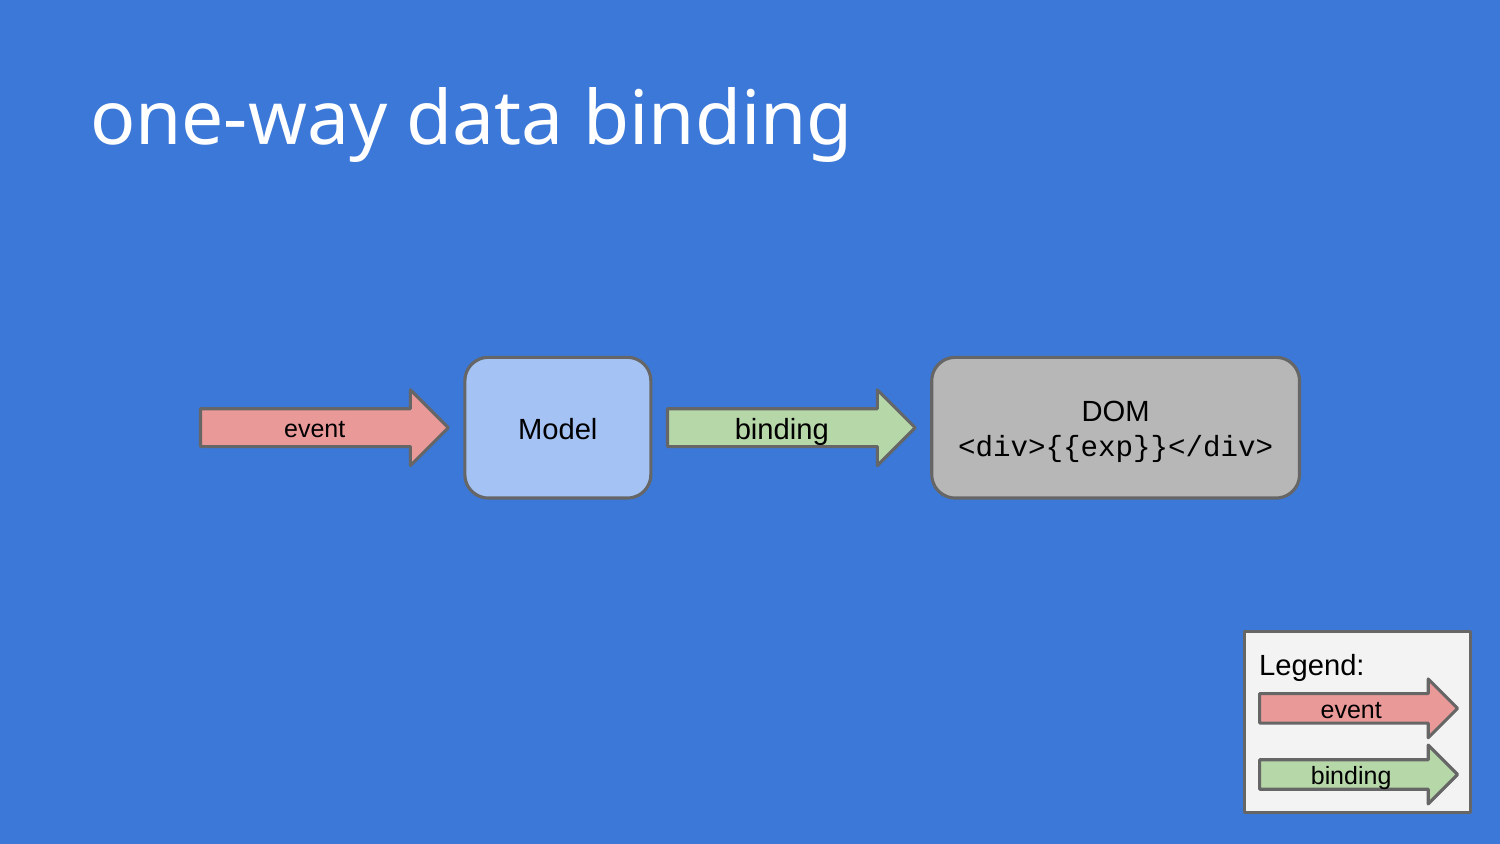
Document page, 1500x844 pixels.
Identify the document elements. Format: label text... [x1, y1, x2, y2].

text_box event [200, 389, 449, 466]
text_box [1243, 631, 1471, 814]
text_box Model [464, 357, 651, 499]
title one-way data binding [75, 33, 1425, 175]
text_box binding [667, 389, 916, 466]
text_box DOM <div>{{exp}}</div> [931, 357, 1300, 499]
